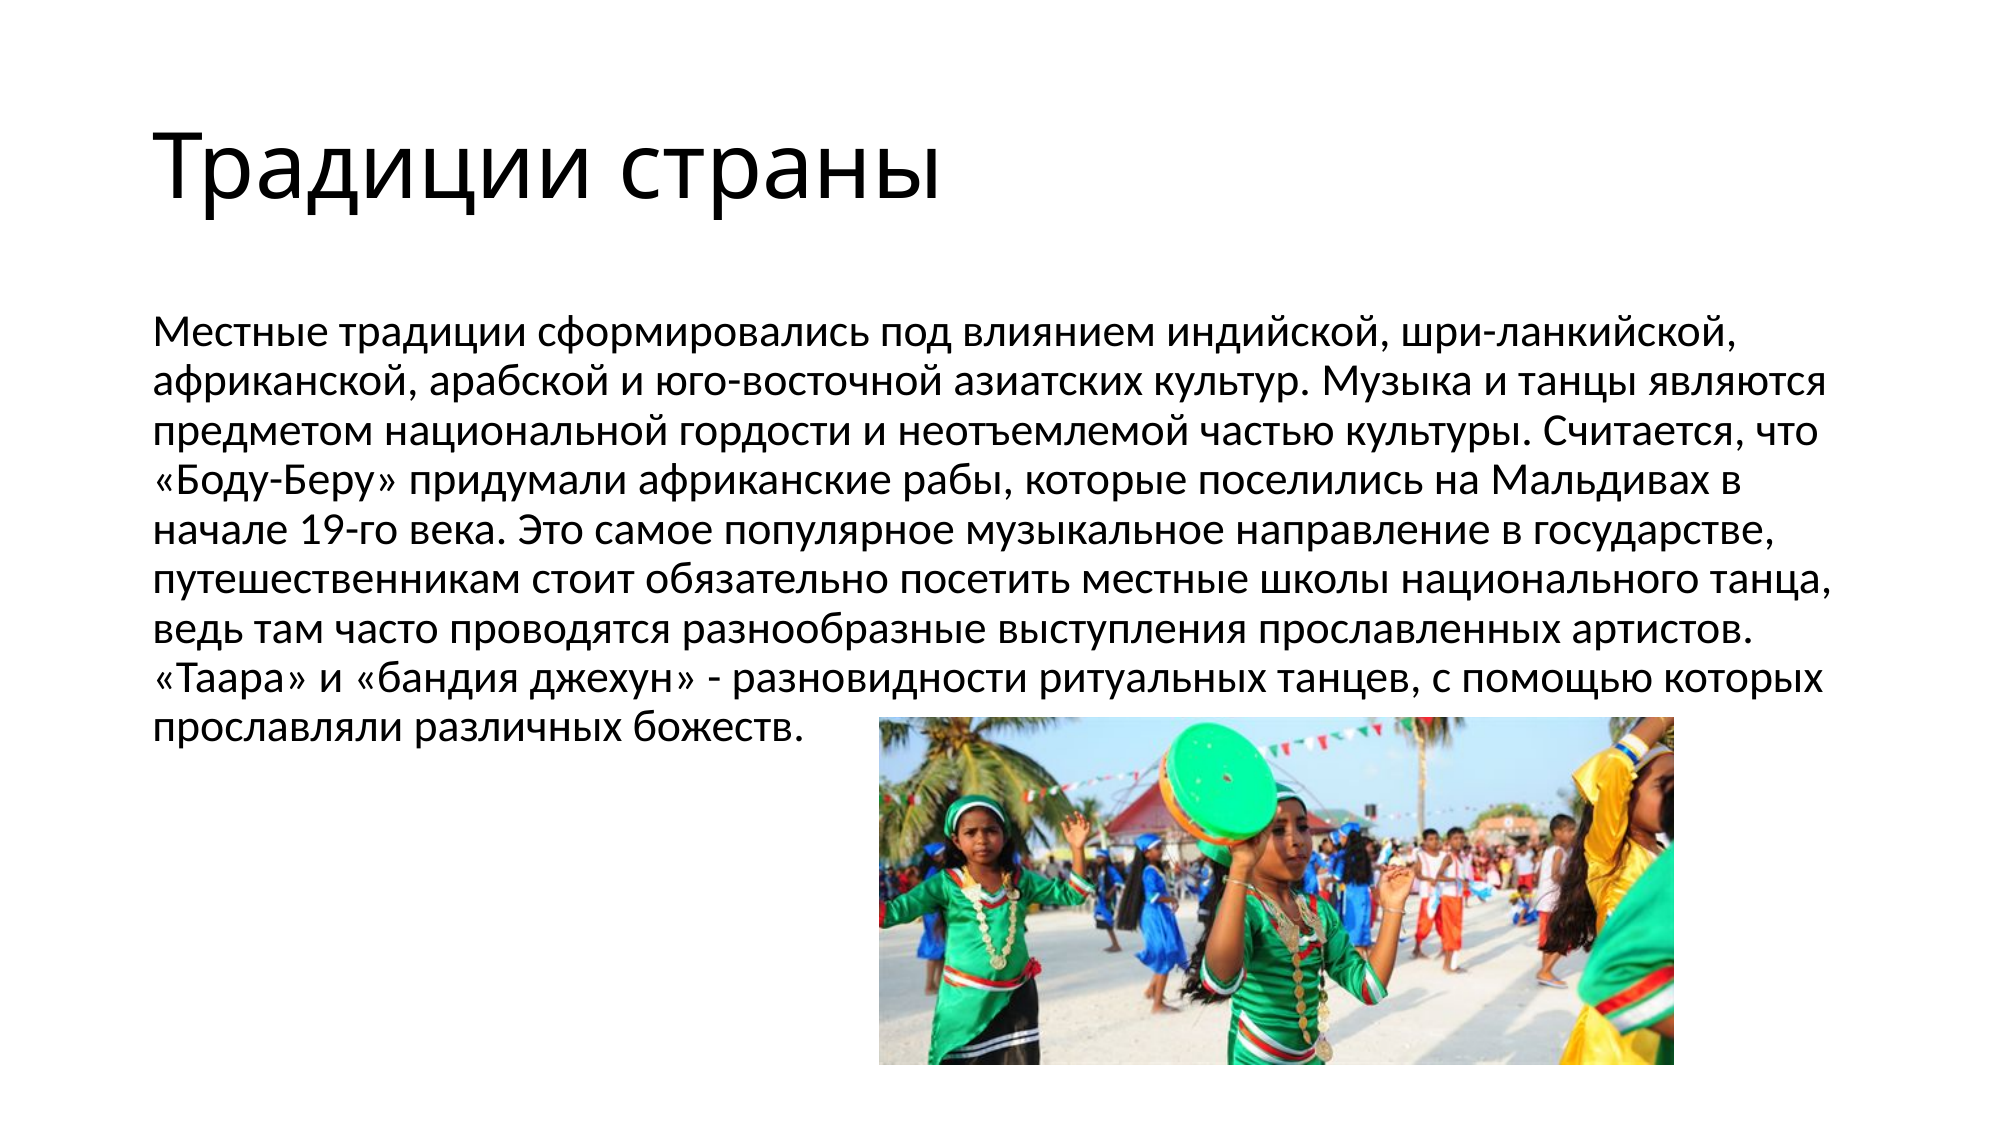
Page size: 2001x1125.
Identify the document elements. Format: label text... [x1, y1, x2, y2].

list Местные традиции сформировались под влиянием индийской, шри-ланкийской, африканской, арабской и юго-восточной азиатских культур. Музыка и танцы являются предметом национальной гордости и неотъемлемой частью культуры. Считается, что «Боду-Беру» придумали африканские рабы, которые поселились на Мальдивах в начале 19-го века. Это самое популярное музыкальное направление в государстве, путешественникам стоит обязательно посетить местные школы национального танца, ведь там часто проводятся разнообразные выступления прославленных артистов. «Таара» и «бандия джехун» - разновидности ритуальных танцев, с помощью которых прославляли различных божеств. [137, 299, 1863, 1014]
title Традиции страны [137, 59, 1863, 278]
picture [879, 717, 1674, 1065]
